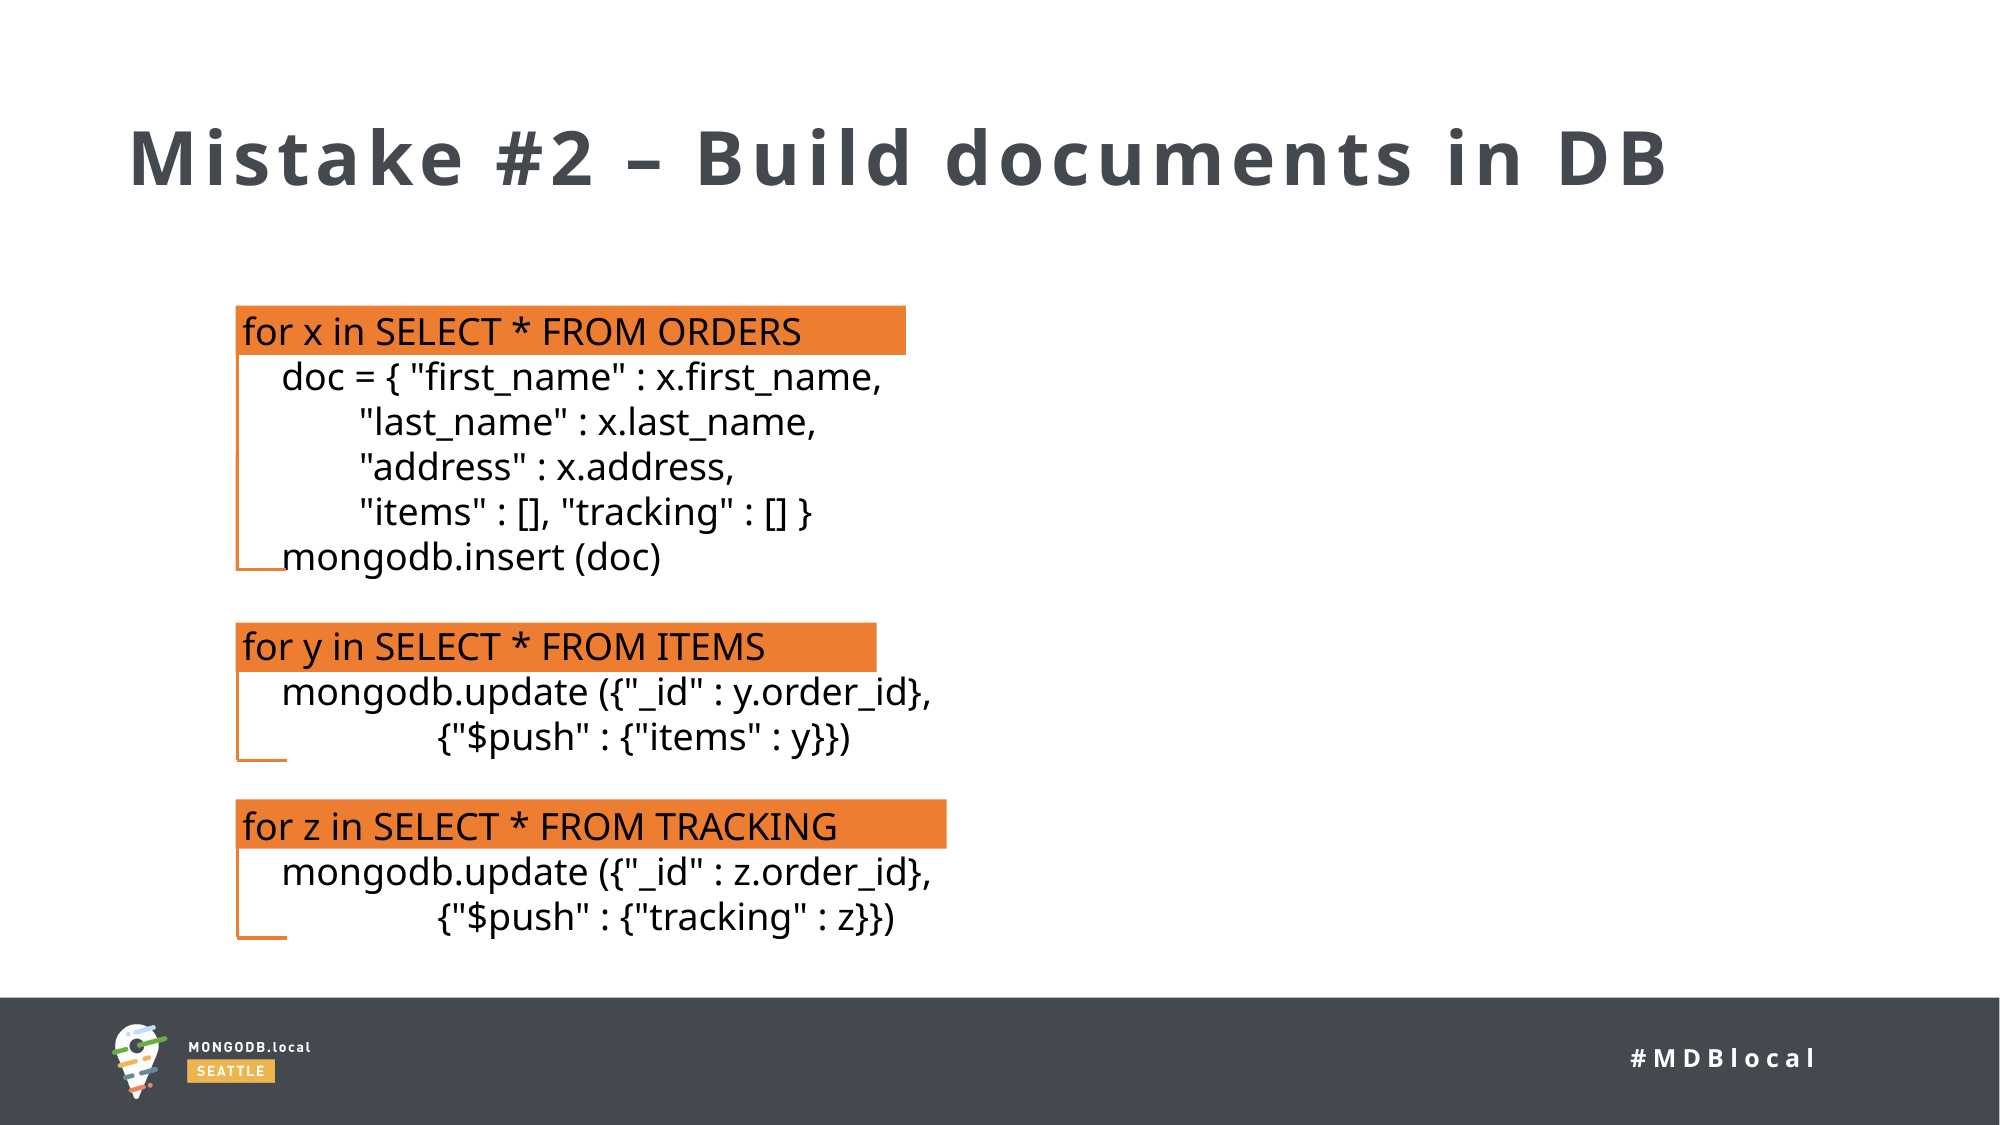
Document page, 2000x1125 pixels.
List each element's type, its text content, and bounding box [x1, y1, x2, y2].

text_box for x in SELECT * FROM ORDERS doc = { "first_name" : x.first_name, "last_name" : x.last_name, "address" : x.address, "items" : [], "tracking" : [] } mongodb.insert (doc) for y in SELECT * FROM ITEMS mongodb.update ({"_id" : y.order_id}, {"$push" : {"items" : y}}) for z in SELECT * FROM TRACKING mongodb.update ({"_id" : z.order_id}, {"$push" : {"tracking" : z}}) [227, 293, 1795, 1017]
title Mistake #2 – Build documents in DB [112, 103, 1897, 370]
picture [64, 988, 362, 1125]
